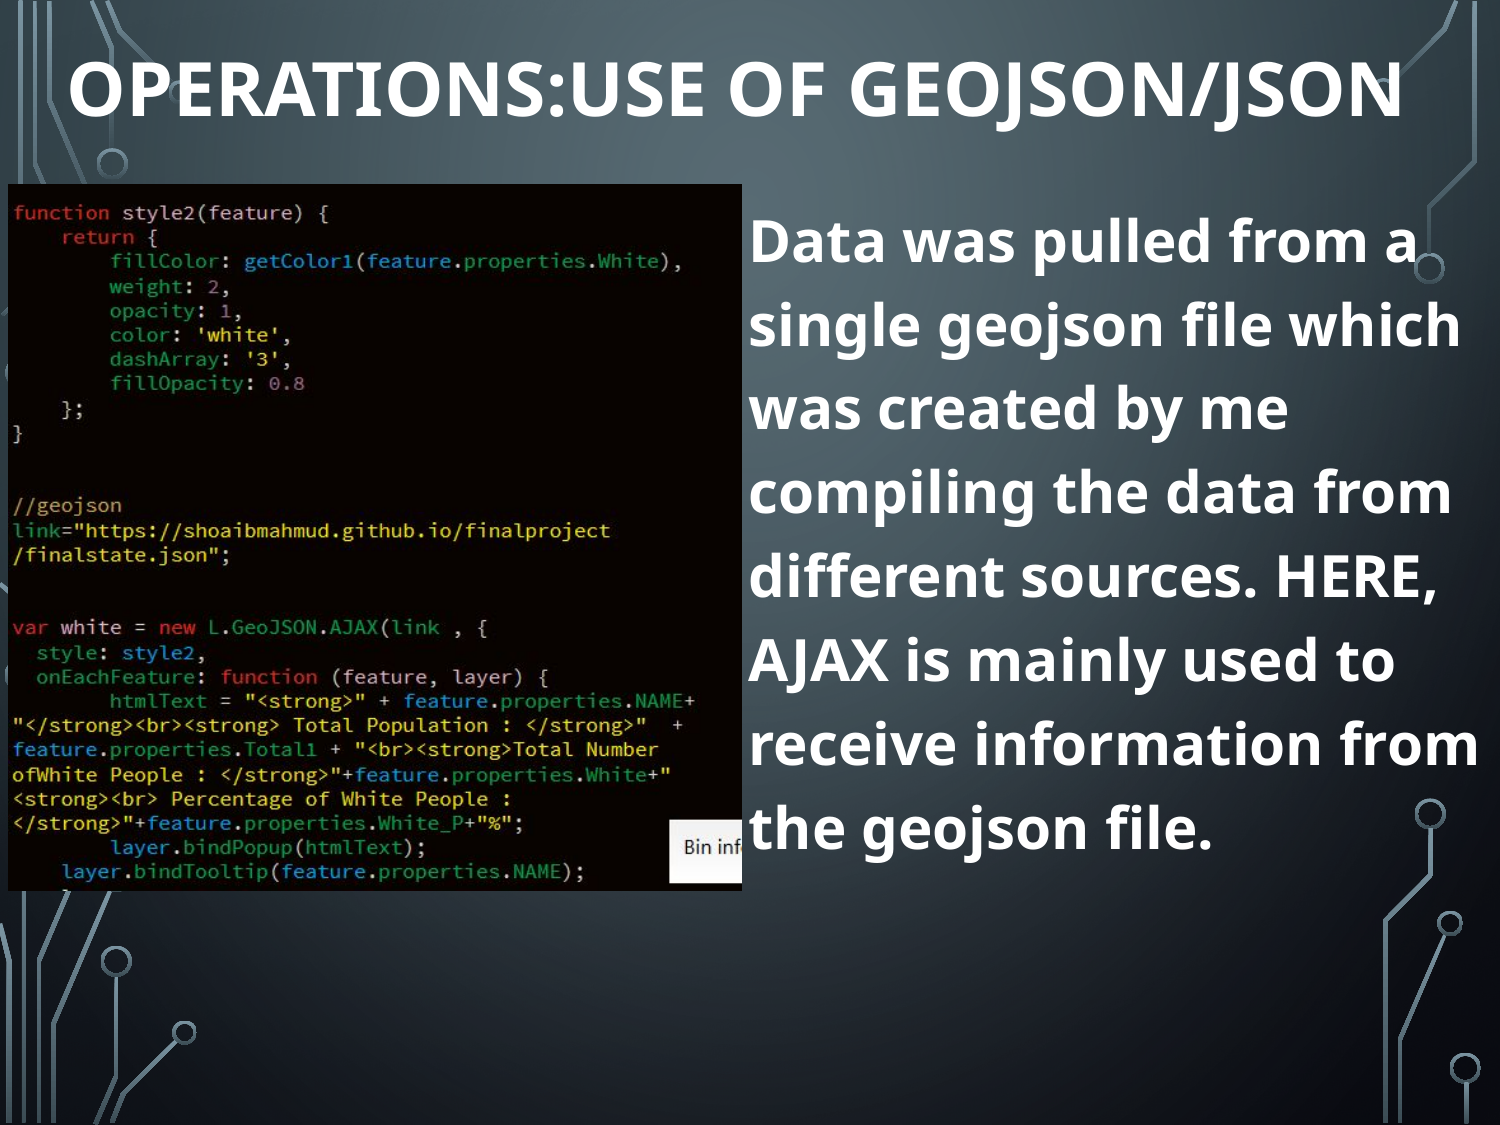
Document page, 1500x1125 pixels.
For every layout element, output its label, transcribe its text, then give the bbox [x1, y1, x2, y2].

picture [7, 183, 742, 891]
list Data was pulled from a single geojson file which was created by me compiling the data from different sources. HERE, AJAX is mainly used to receive information from the geojson file. [733, 185, 1496, 1043]
text_box OPERATIONS:USE OF GEOJSON/JSON [0, 0, 1500, 185]
